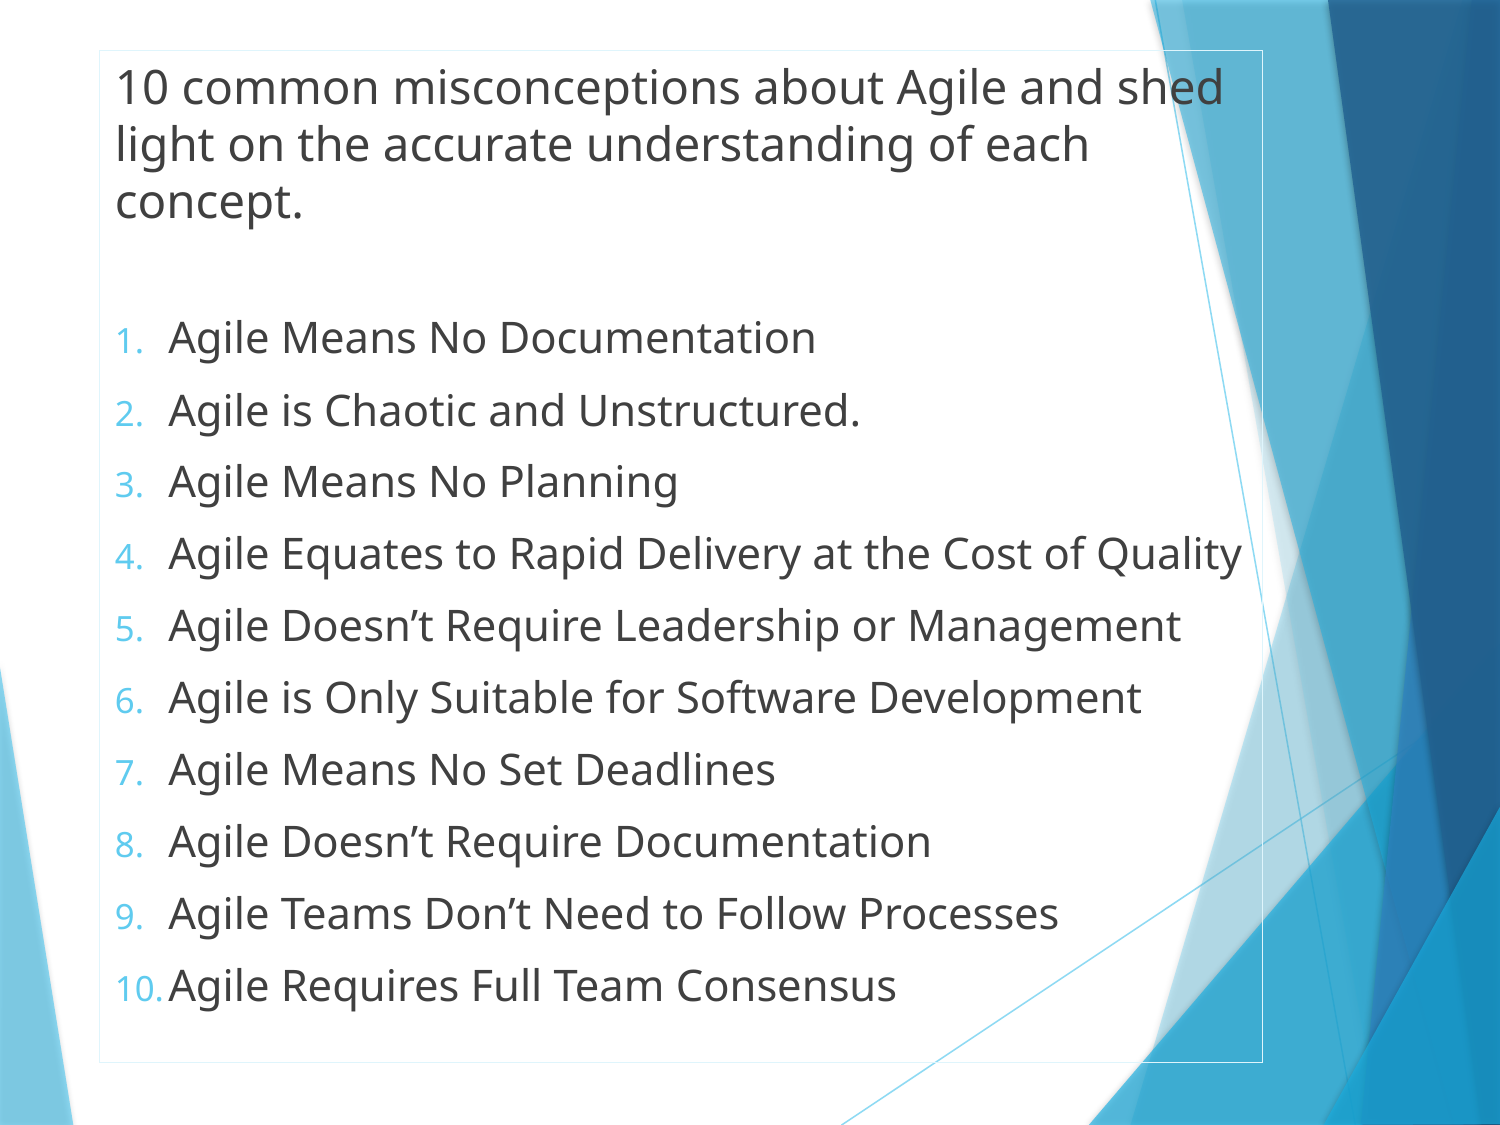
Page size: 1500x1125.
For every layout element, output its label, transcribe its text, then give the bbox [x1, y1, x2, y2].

list 10 common misconceptions about Agile and shed light on the accurate understanding of each concept. Agile Means No Documentation Agile is Chaotic and Unstructured. Agile Means No Planning Agile Equates to Rapid Delivery at the Cost of Quality Agile Doesn’t Require Leadership or Management Agile is Only Suitable for Software Development Agile Means No Set Deadlines Agile Doesn’t Require Documentation Agile Teams Don’t Need to Follow Processes Agile Requires Full Team Consensus [99, 50, 1263, 1063]
